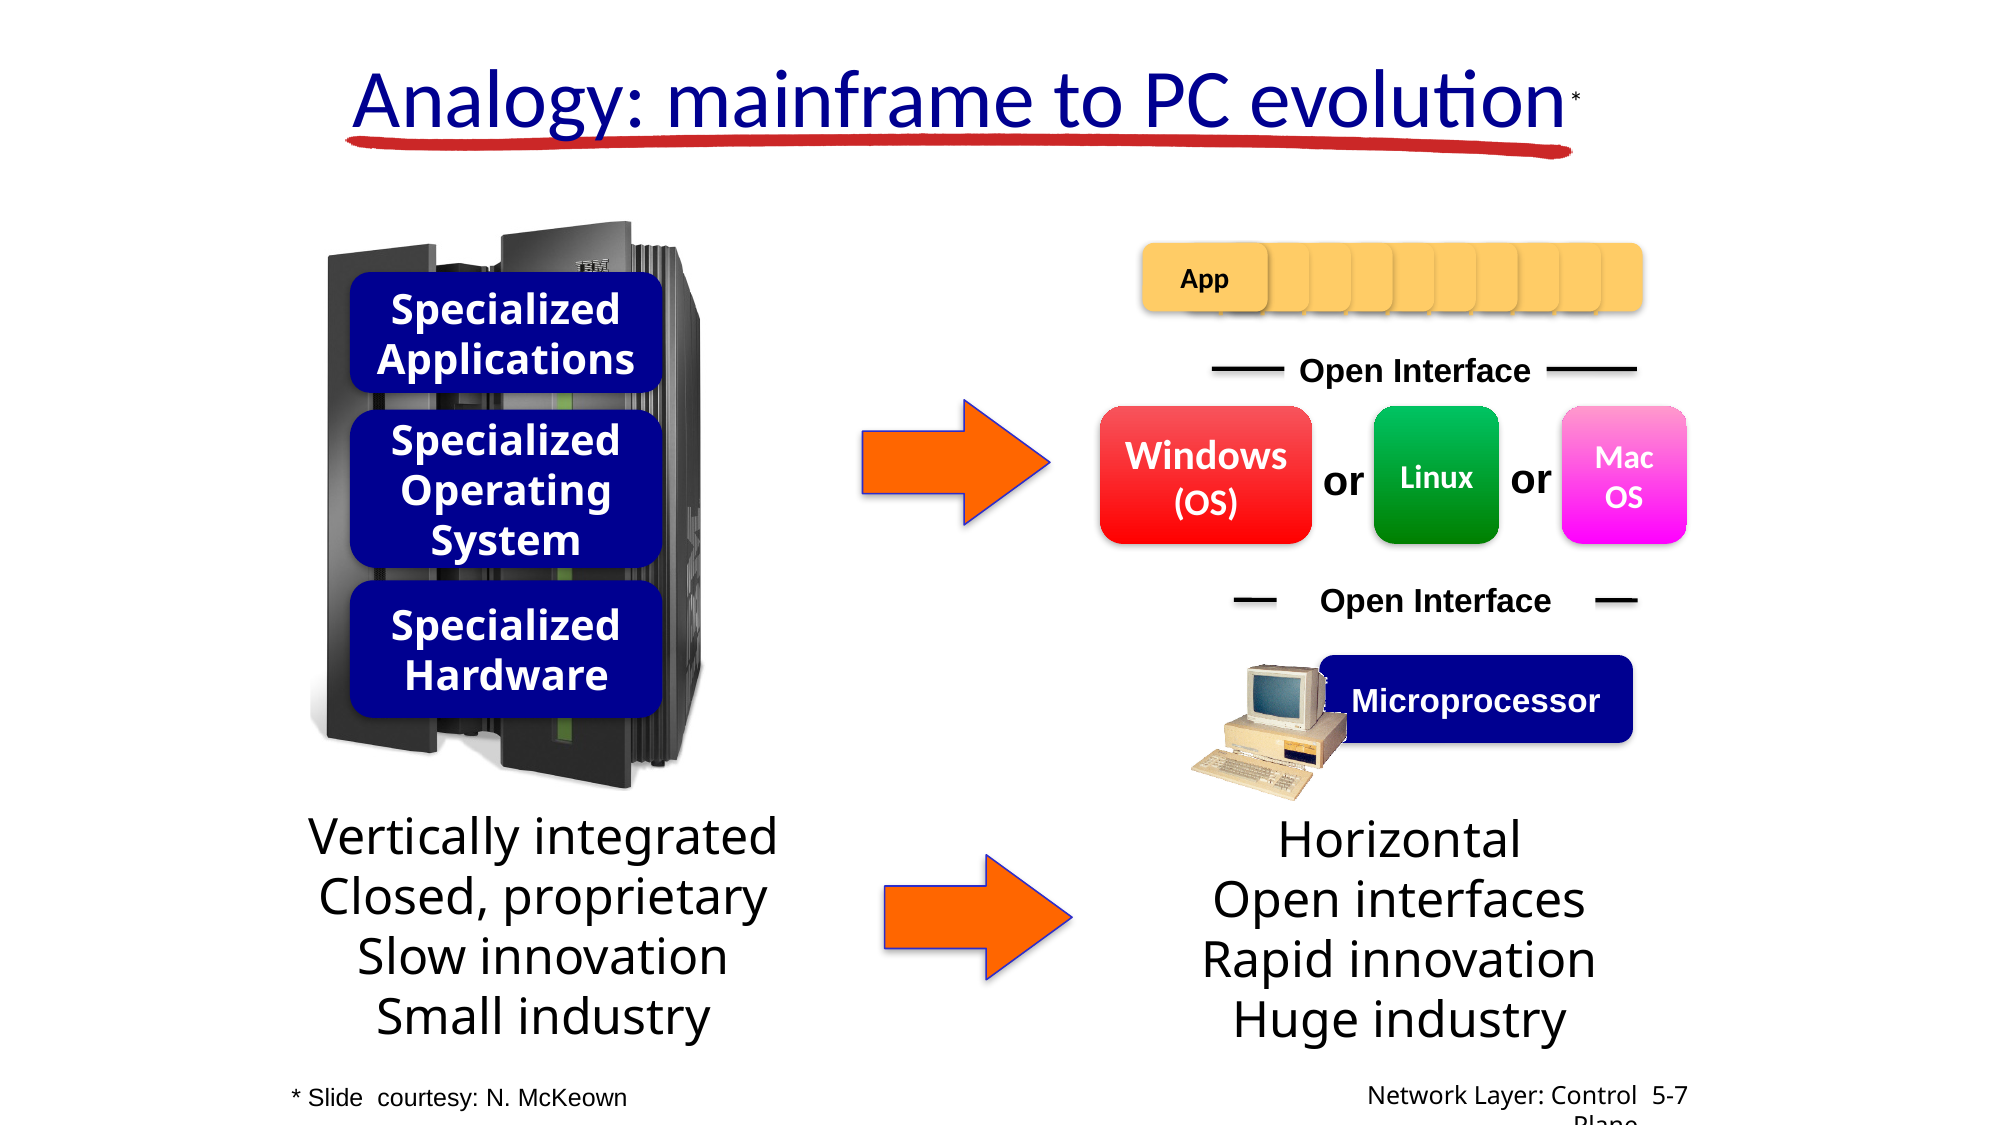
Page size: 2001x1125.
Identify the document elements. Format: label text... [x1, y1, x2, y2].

title Analogy: mainframe to PC evolution* [337, 0, 1738, 188]
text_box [1100, 341, 1688, 545]
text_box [1142, 242, 1643, 312]
slide_number 5-7 [1637, 1072, 1750, 1125]
text_box Horizontal Open interfaces Rapid innovation Huge industry [1137, 799, 1663, 1055]
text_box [1190, 571, 1638, 801]
text_box [883, 854, 1073, 981]
text_box Vertically integrated Closed, proprietary Slow innovation Small industry [274, 797, 813, 1052]
footer Network Layer: Control Plane [1295, 1072, 1654, 1112]
picture [340, 126, 1587, 167]
text_box [861, 399, 1051, 526]
text_box * Slide courtesy: N. McKeown [276, 1074, 644, 1120]
picture [310, 212, 720, 791]
